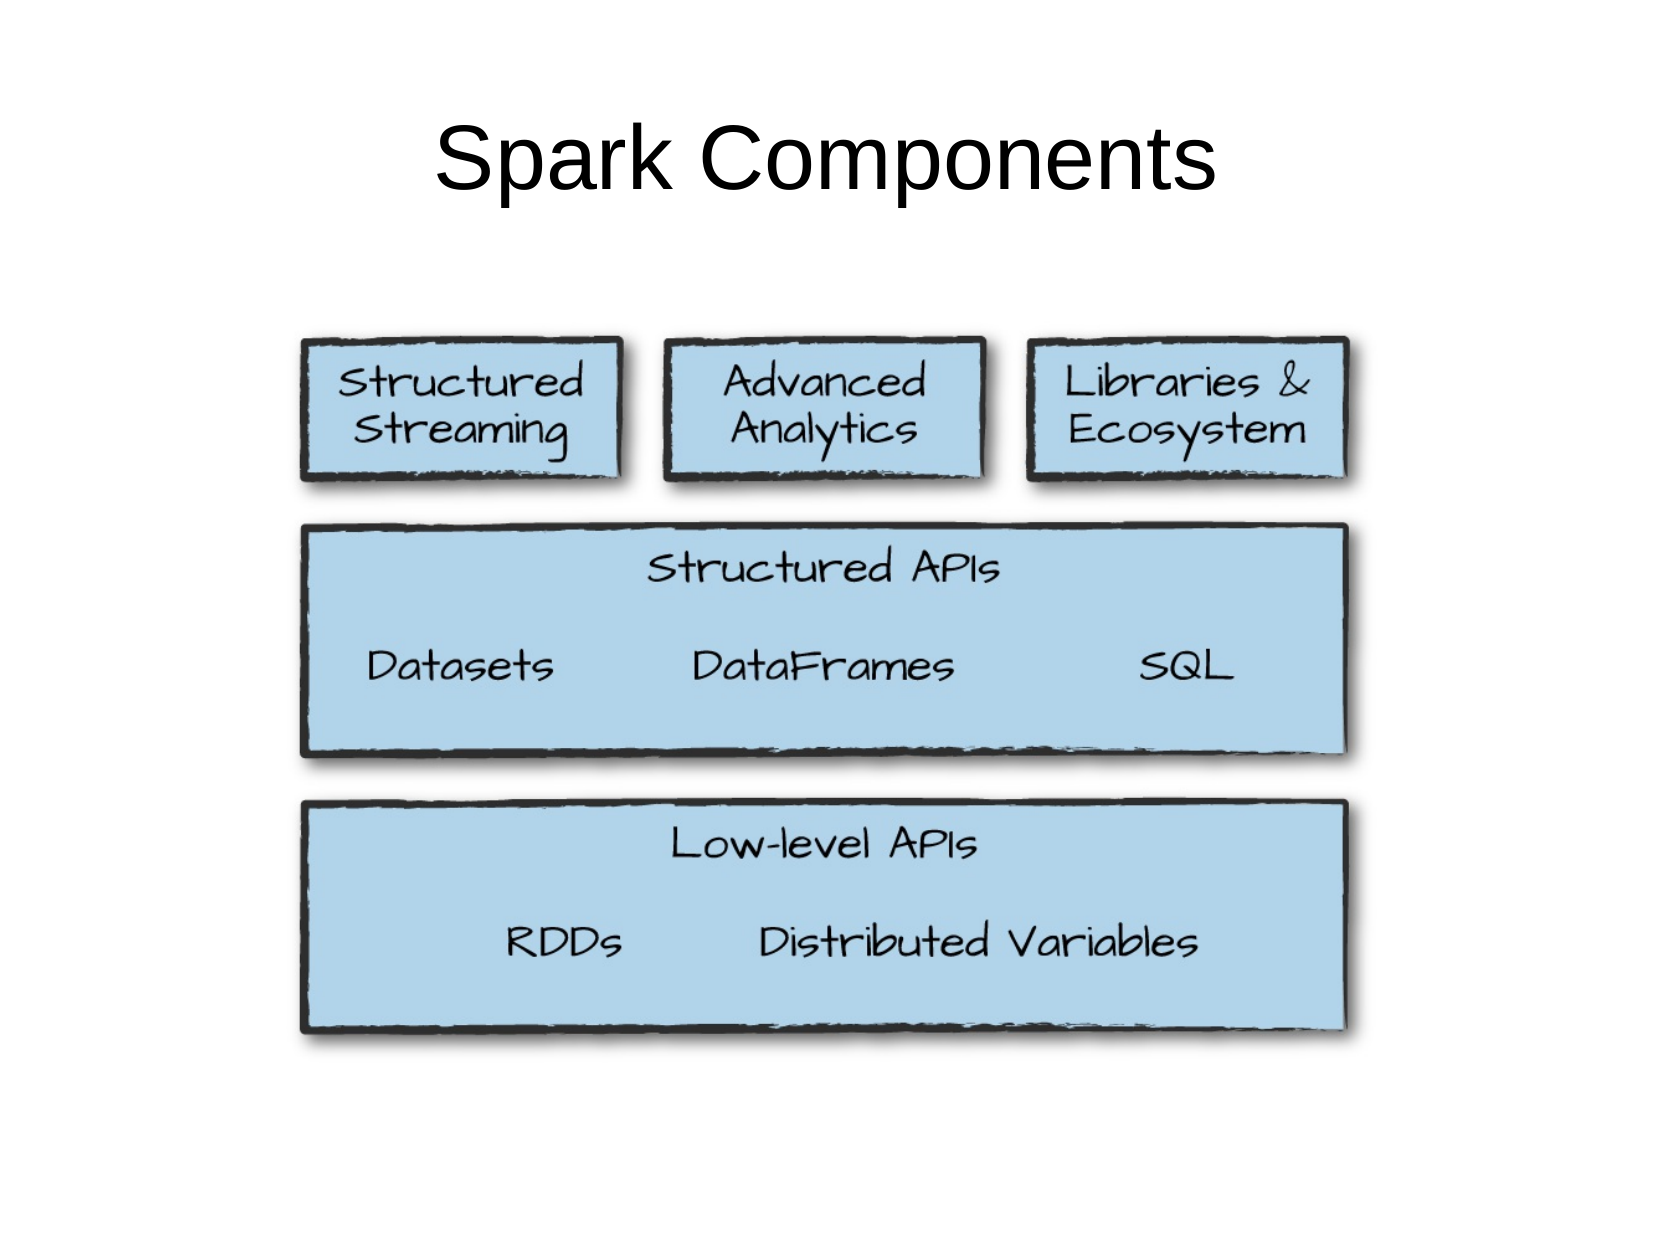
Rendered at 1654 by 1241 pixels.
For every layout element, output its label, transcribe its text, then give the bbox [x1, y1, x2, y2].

picture [284, 321, 1381, 1066]
text_box Spark Components [82, 49, 1571, 257]
